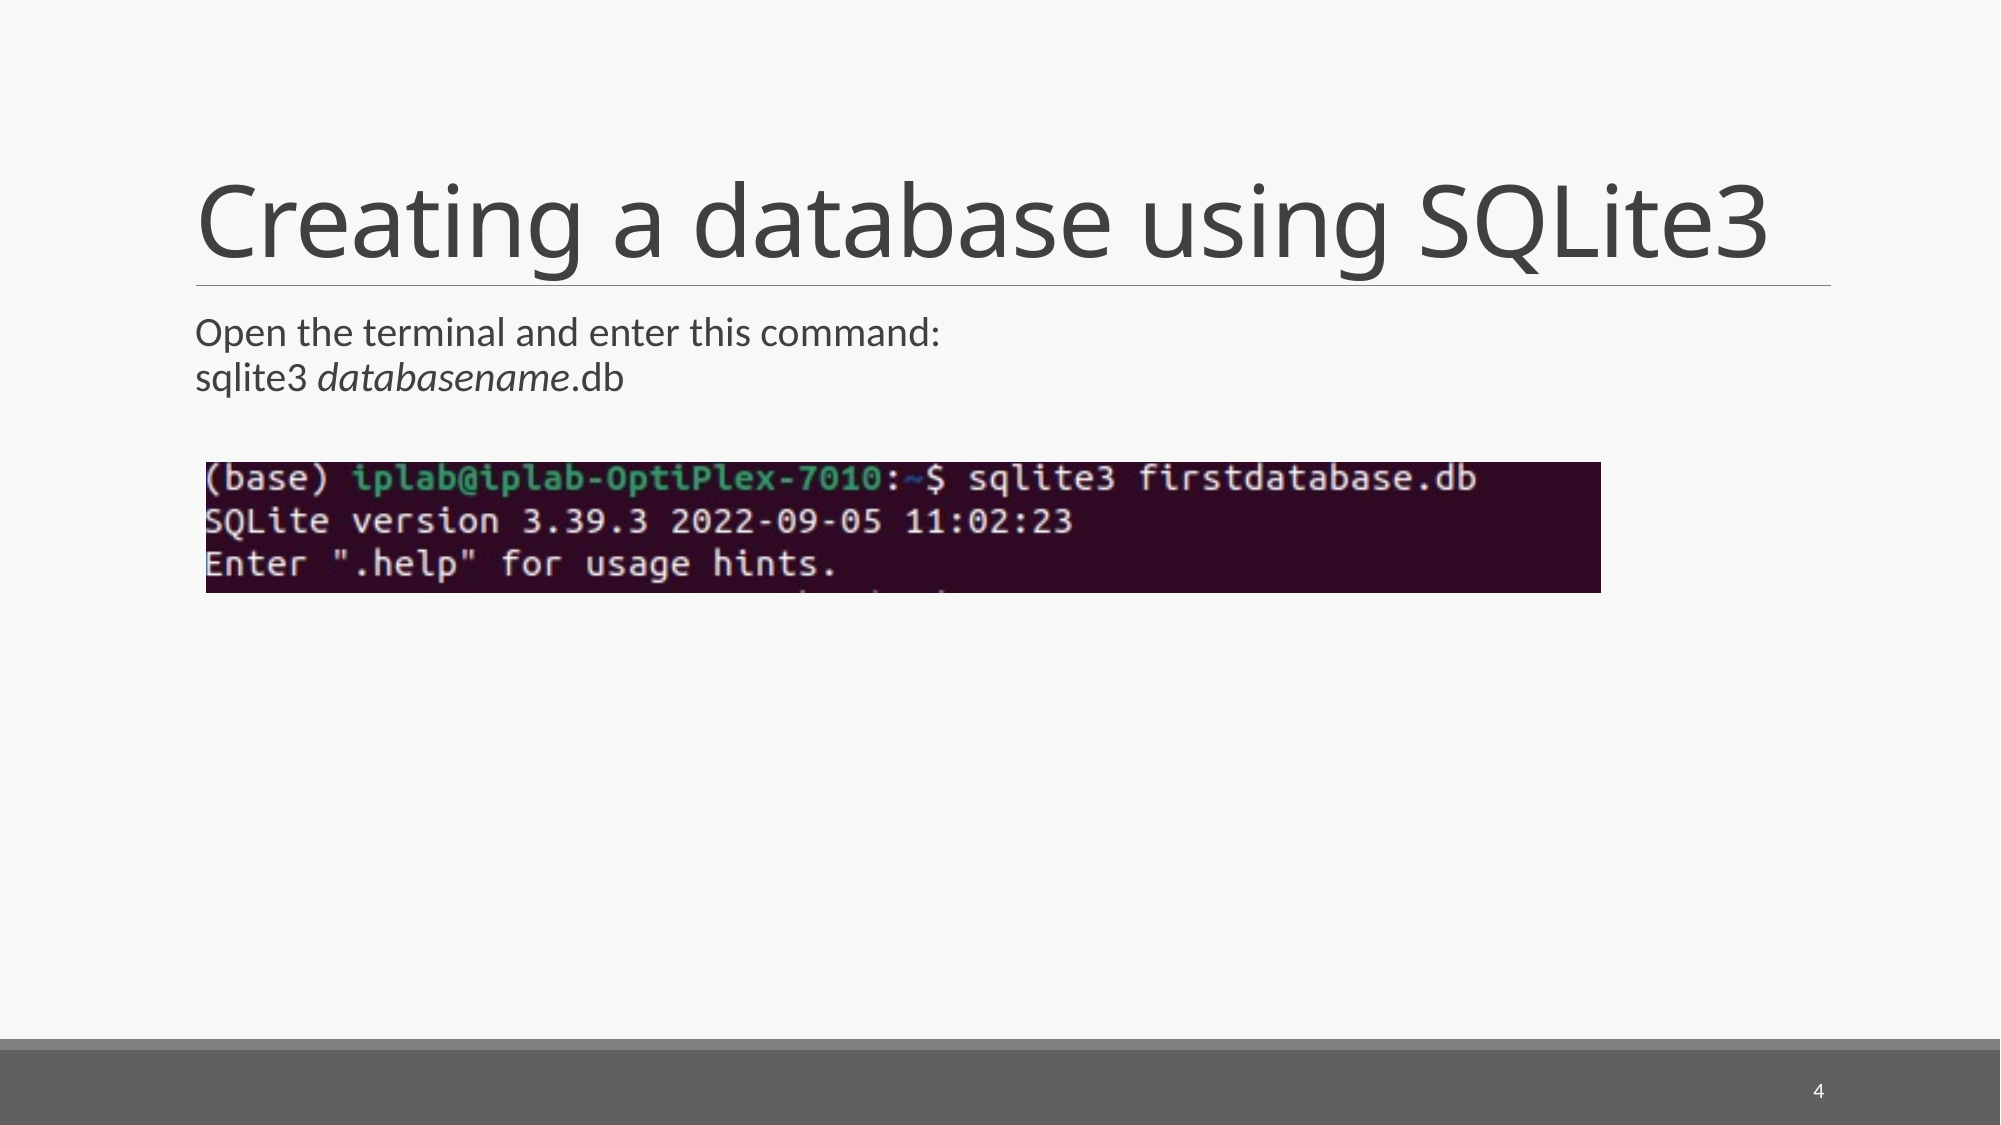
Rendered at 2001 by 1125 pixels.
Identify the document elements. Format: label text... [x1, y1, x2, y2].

list Open the terminal and enter this command: sqlite3 databasename.db [180, 302, 1830, 963]
slide_number 4 [1624, 1059, 1840, 1120]
picture [206, 462, 1602, 594]
title Creating a database using SQLite3 [180, 47, 1830, 285]
